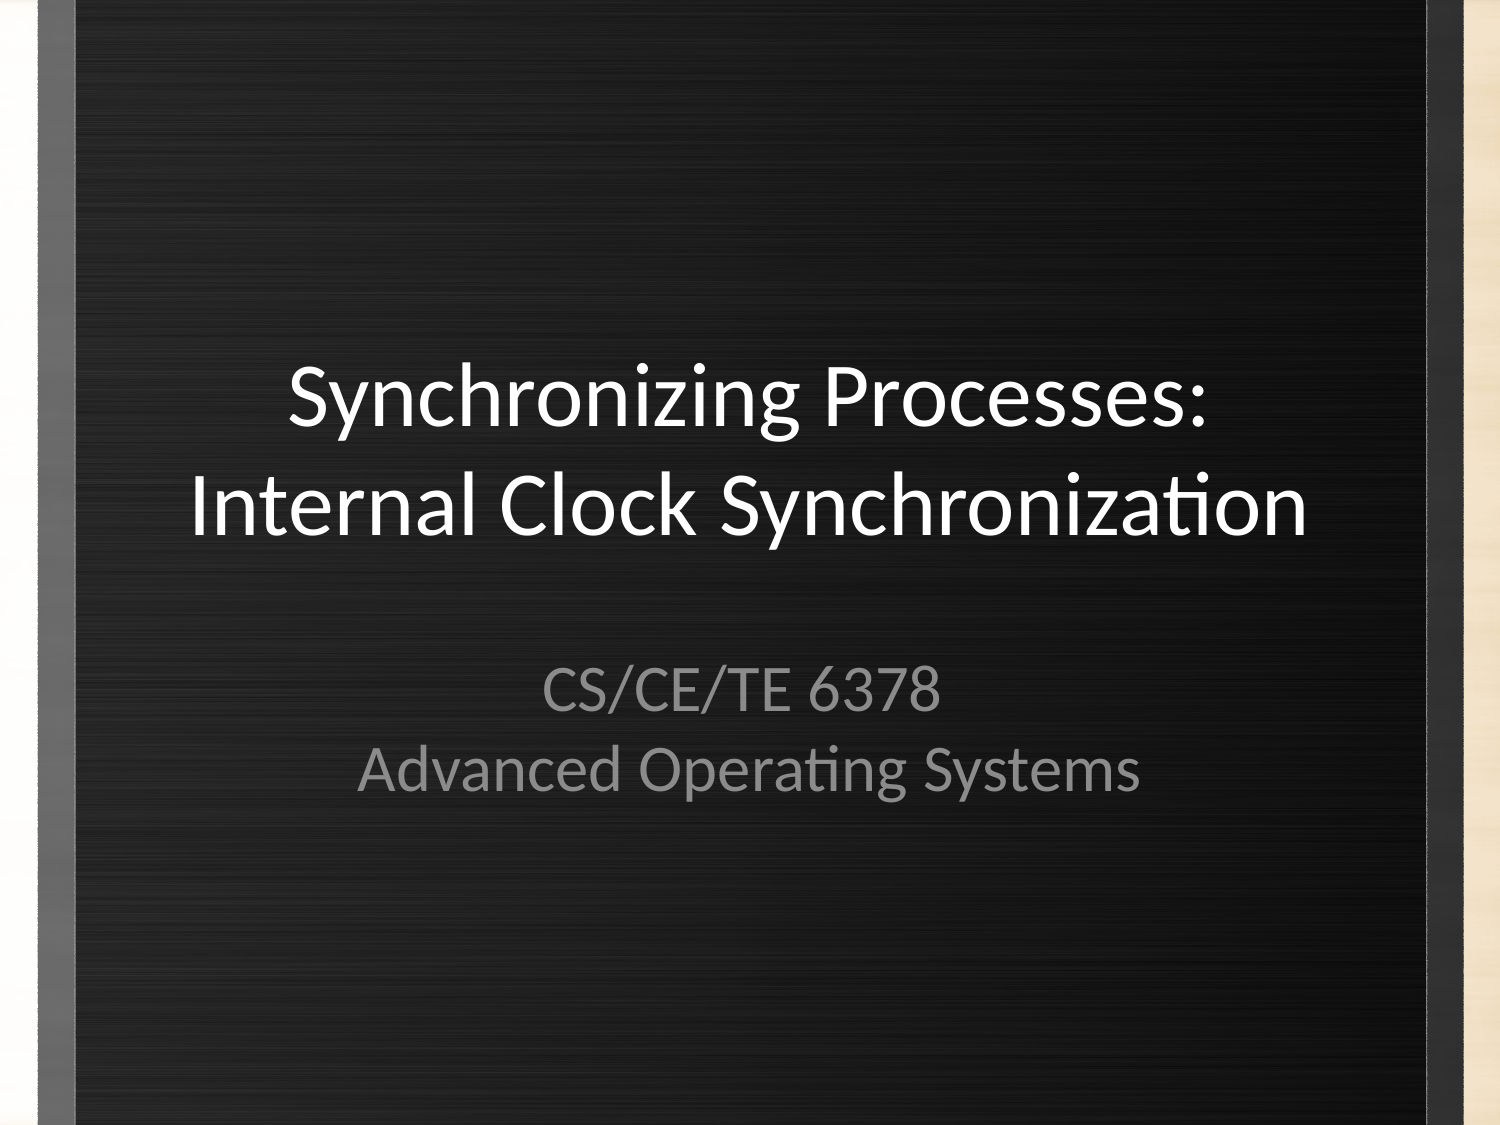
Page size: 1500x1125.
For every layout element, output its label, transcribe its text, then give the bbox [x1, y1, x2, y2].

picture [0, 0, 1500, 1125]
title Synchronizing Processes: Internal Clock Synchronization [112, 297, 1388, 591]
subtitle CS/CE/TE 6378 Advanced Operating Systems [225, 637, 1275, 925]
